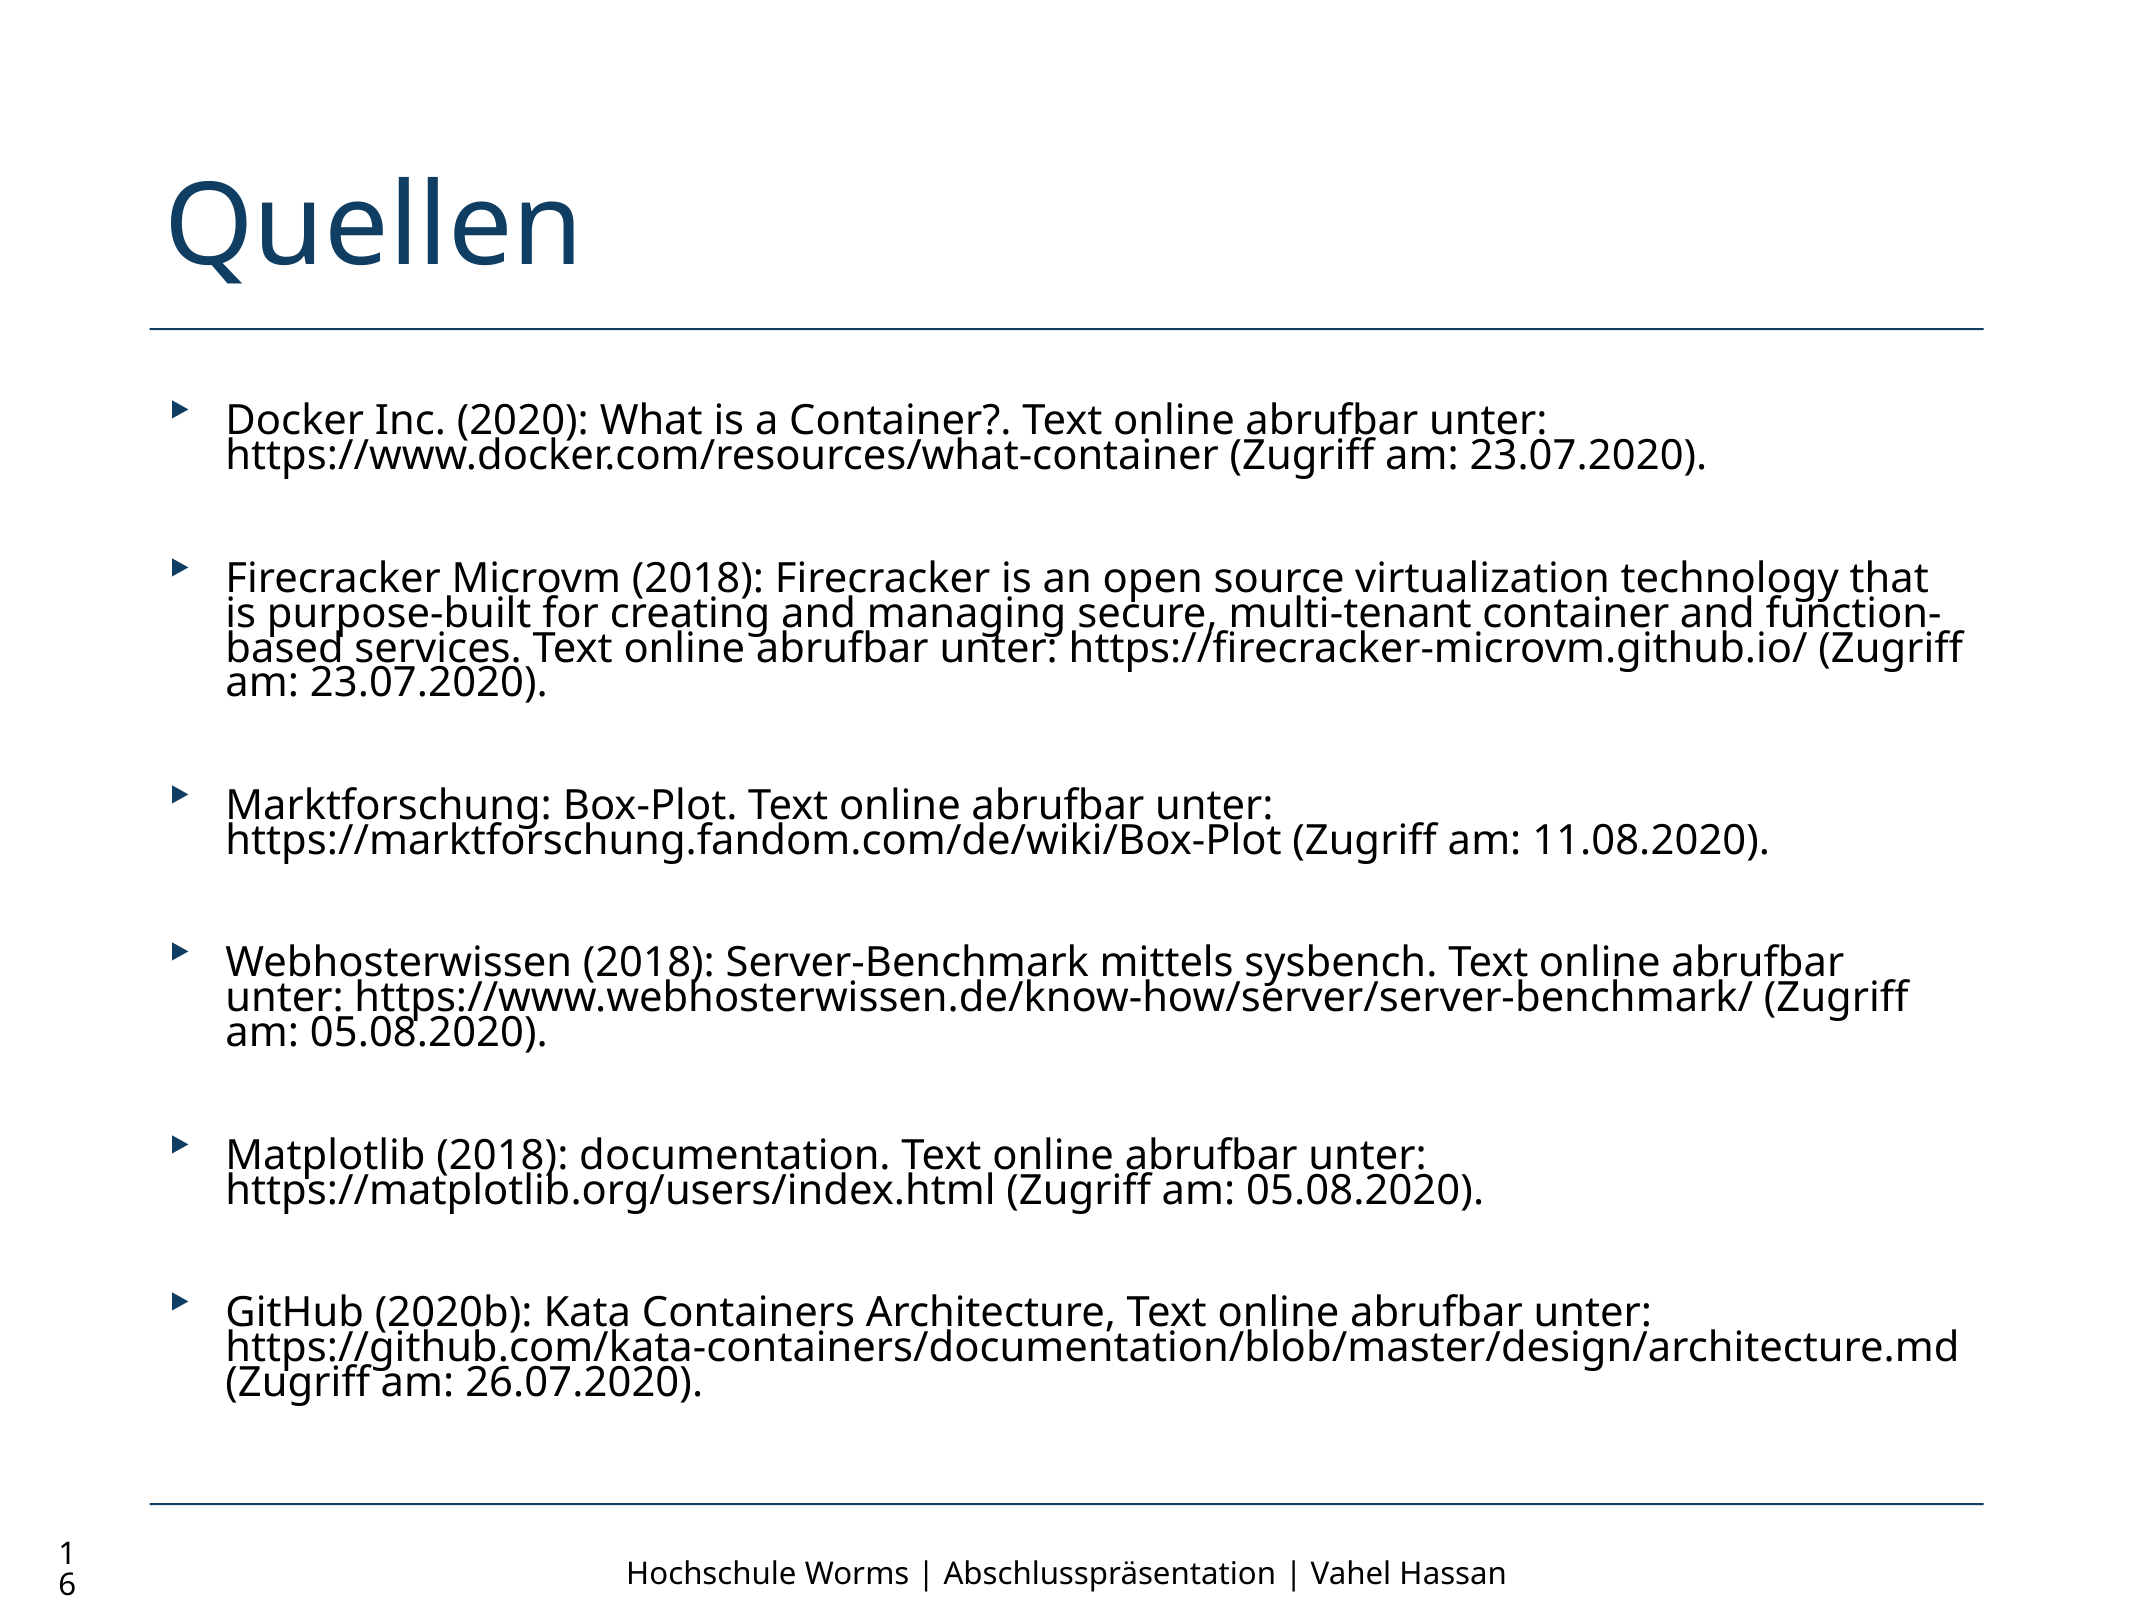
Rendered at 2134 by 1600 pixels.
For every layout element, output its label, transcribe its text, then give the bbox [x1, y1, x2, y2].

list Docker Inc. (2020): What is a Container?. Text online abrufbar unter: https://www.docker.com/resources/what-container (Zugriff am: 23.07.2020). Firecracker Microvm (2018): Firecracker is an open source virtualization technology that is purpose-built for creating and managing secure, multi-tenant container and function-based services. Text online abrufbar unter: https://firecracker-microvm.github.io/ (Zugriff am: 23.07.2020). Marktforschung: Box-Plot. Text online abrufbar unter: https://marktforschung.fandom.com/de/wiki/Box-Plot (Zugriff am: 11.08.2020). Webhosterwissen (2018): Server-Benchmark mittels sysbench. Text online abrufbar unter: https://www.webhosterwissen.de/know-how/server/server-benchmark/ (Zugriff am: 05.08.2020). Matplotlib (2018): documentation. Text online abrufbar unter: https://matplotlib.org/users/index.html (Zugriff am: 05.08.2020). GitHub (2020b): Kata Containers Architecture, Text online abrufbar unter: https://github.com/kata-containers/documentation/blob/master/design/architecture.md (Zugriff am: 26.07.2020). [155, 389, 1978, 1422]
slide_number 16 [49, 1524, 90, 1580]
title Quellen [155, 41, 1978, 389]
